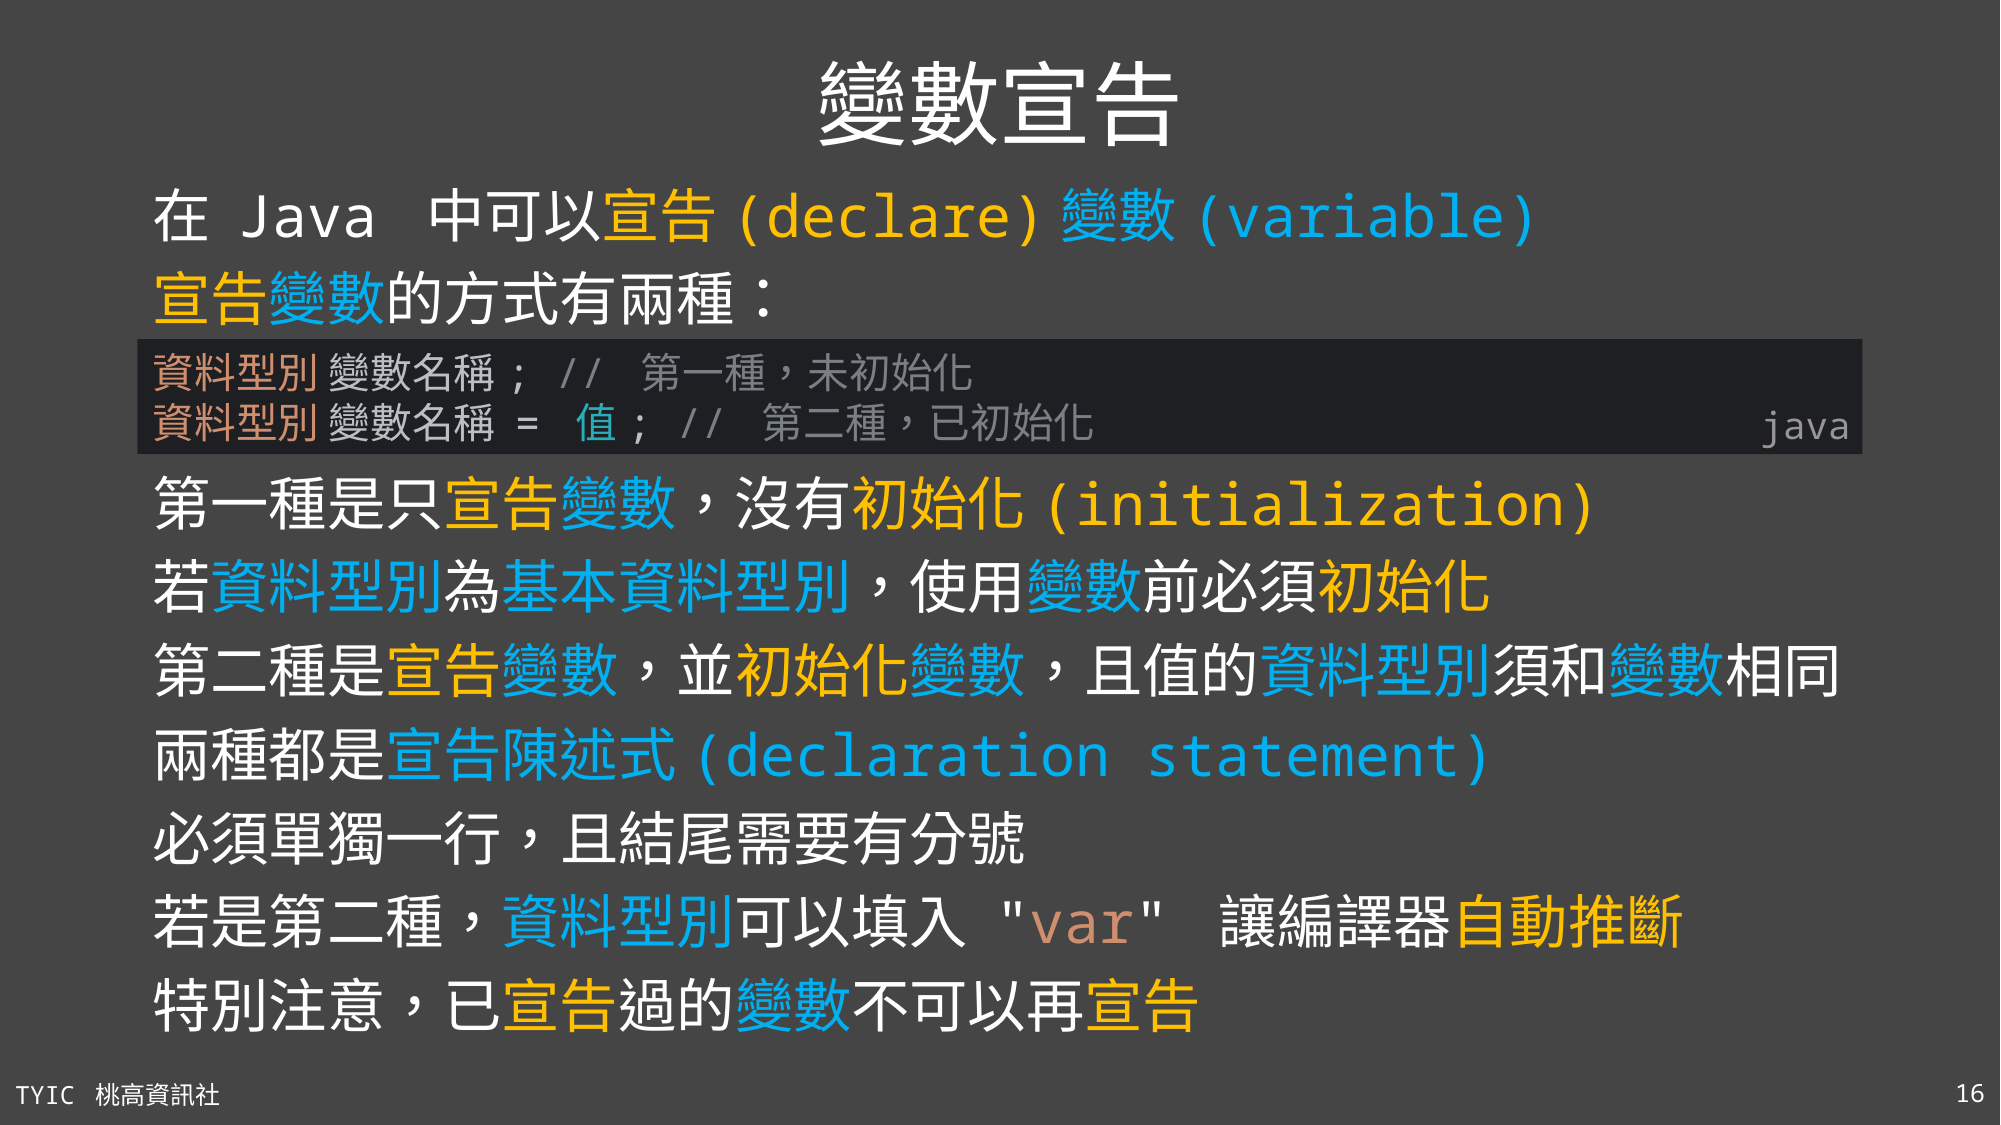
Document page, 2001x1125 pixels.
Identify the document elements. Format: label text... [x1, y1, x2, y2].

title 變數宣告 [137, 0, 1863, 179]
text_box 第一種是只宣告變數，沒有初始化(initialization) 若資料型別為基本資料型別，使用變數前必須初始化 第二種是宣告變數，並初始化變數，且值的資料型別須和變數相同 兩種都是宣告陳述式(declaration statement) 必須單獨一行，且結尾需要有分號 若是第二種，資料型別可以填入 "var" 讓編譯器自動推斷 特別注意，已宣告過的變數不可以再宣告 [137, 467, 1863, 1070]
list 在 Java 中可以宣告(declare)變數(variable) 宣告變數的方式有兩種： [137, 179, 1863, 338]
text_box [137, 338, 1863, 455]
